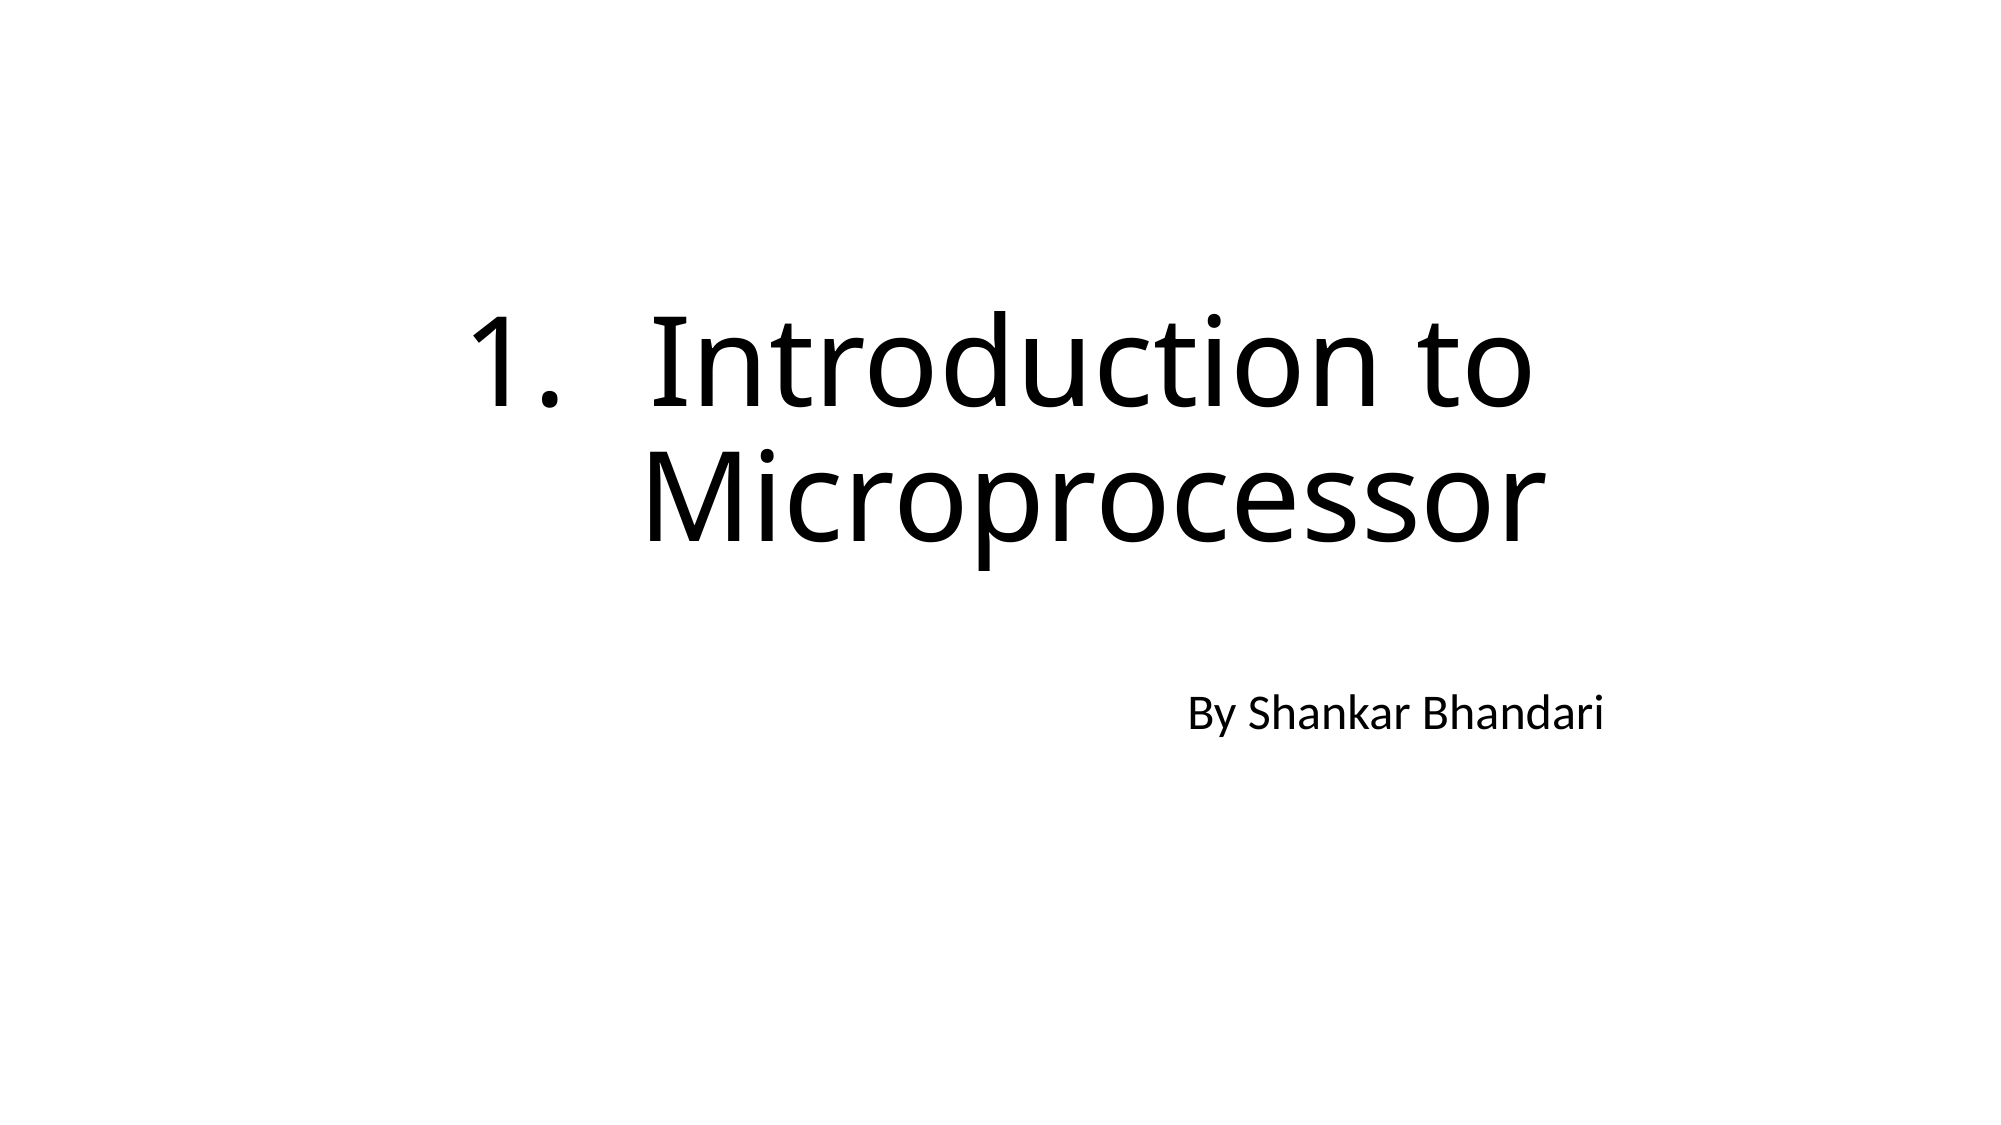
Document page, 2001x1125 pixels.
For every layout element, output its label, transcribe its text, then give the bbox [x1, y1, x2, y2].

subtitle By Shankar Bhandari [1042, 678, 1750, 863]
title Introduction to Microprocessor [249, 184, 1750, 576]
